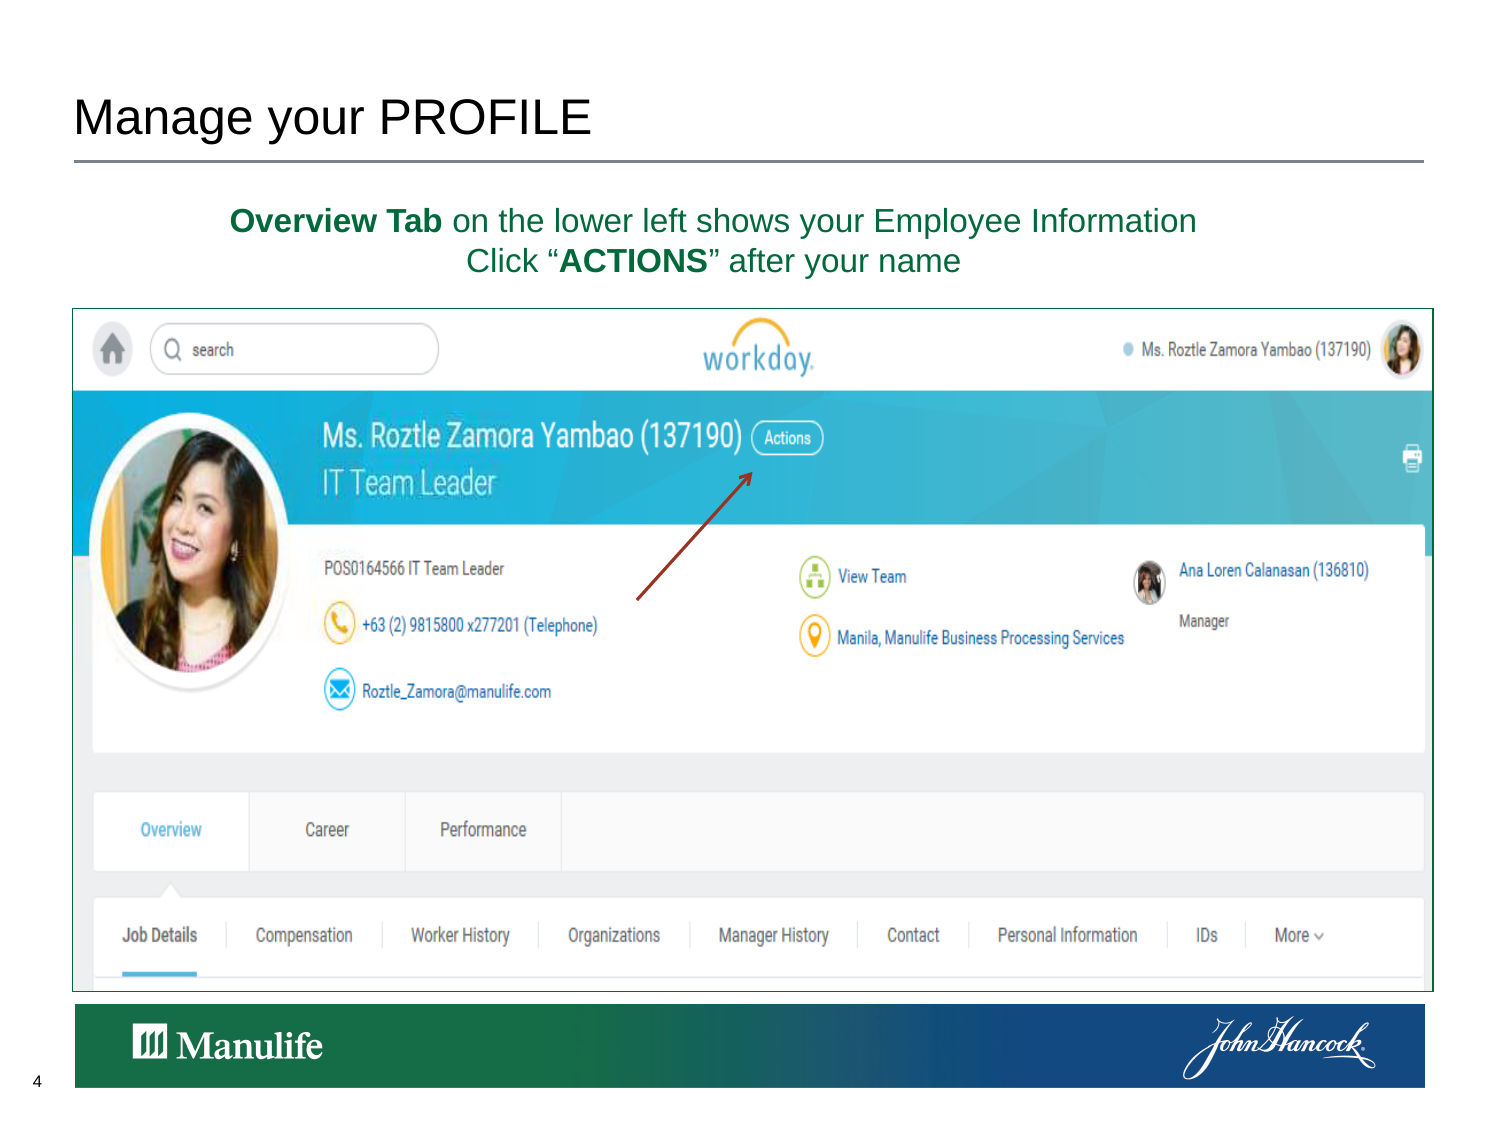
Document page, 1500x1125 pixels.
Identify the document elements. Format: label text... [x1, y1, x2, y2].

text_box Overview Tab on the lower left shows your Employee Information Click “ACTIONS” after your name [19, 199, 1409, 280]
title Manage your PROFILE [73, 15, 1426, 146]
picture [254, 424, 266, 429]
picture [72, 309, 1433, 991]
picture [86, 485, 90, 498]
slide_number 4 [19, 1062, 55, 1092]
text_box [636, 471, 753, 601]
picture [75, 1004, 1425, 1088]
